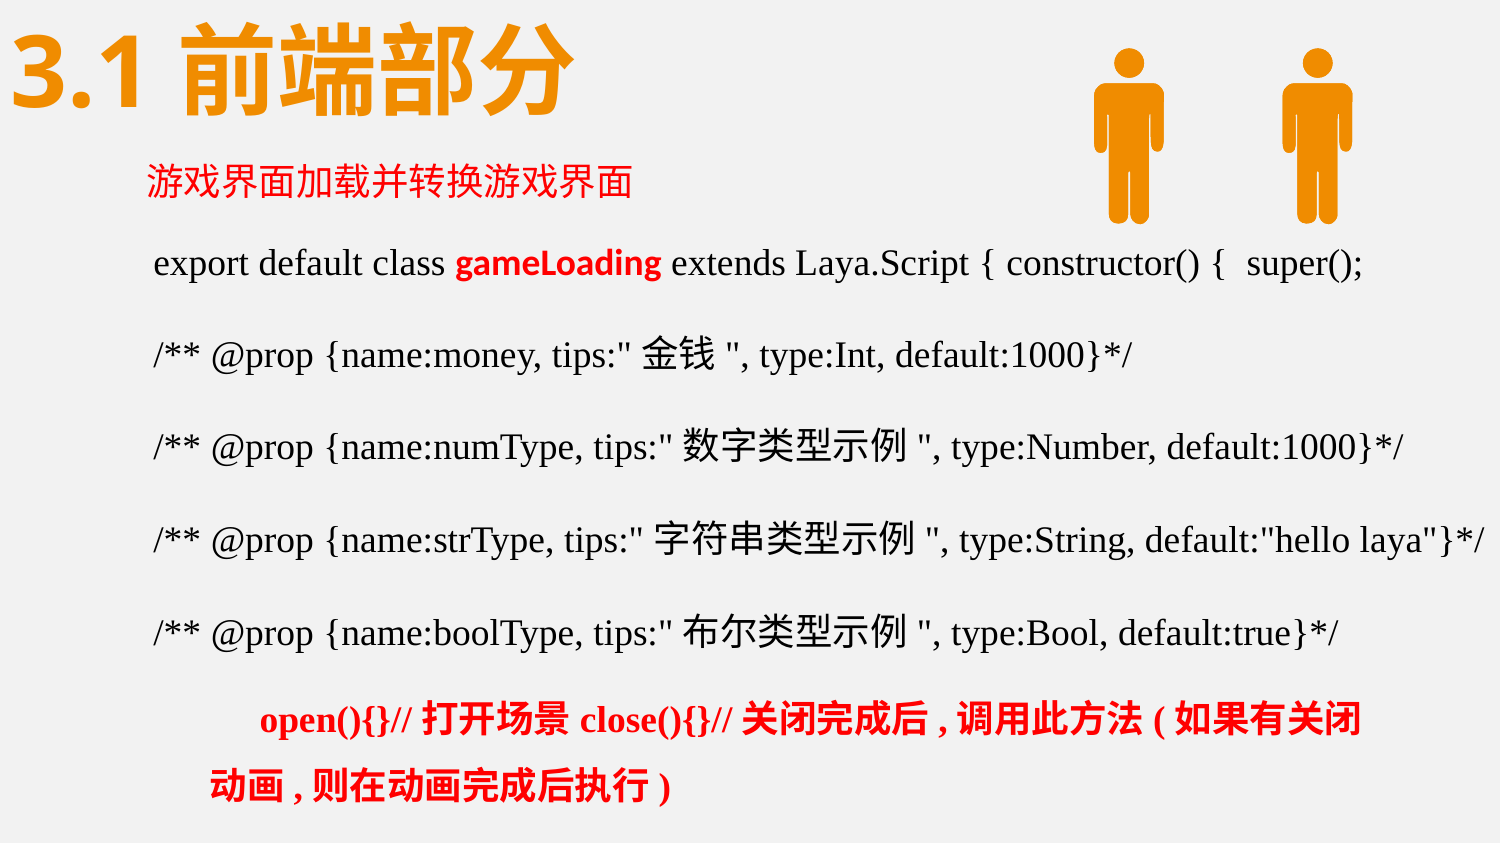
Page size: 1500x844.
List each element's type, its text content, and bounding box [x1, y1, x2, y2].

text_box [1281, 48, 1354, 225]
text_box open(){}//打开场景close(){}//关闭完成后,调用此方法(如果有关闭动画,则在动画完成后执行) [194, 664, 1415, 815]
text_box 3.1前端部分 [0, 0, 593, 135]
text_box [1092, 48, 1165, 225]
text_box 游戏界面加载并转换游戏界面 export default class gameLoading extends Laya.Script { constructor() { super(); /** @prop {name:money, tips:"金钱", type:Int, default:1000}*/ /** @prop {name:numType, tips:"数字类型示例", type:Number, default:1000}*/ /** @prop {name:strType, tips:"字符串类型示例", type:String, default:"hello laya"}*/ /** @prop {name:boolType, tips:"布尔类型示例", type:Bool, default:true}*/ [88, 150, 1500, 660]
